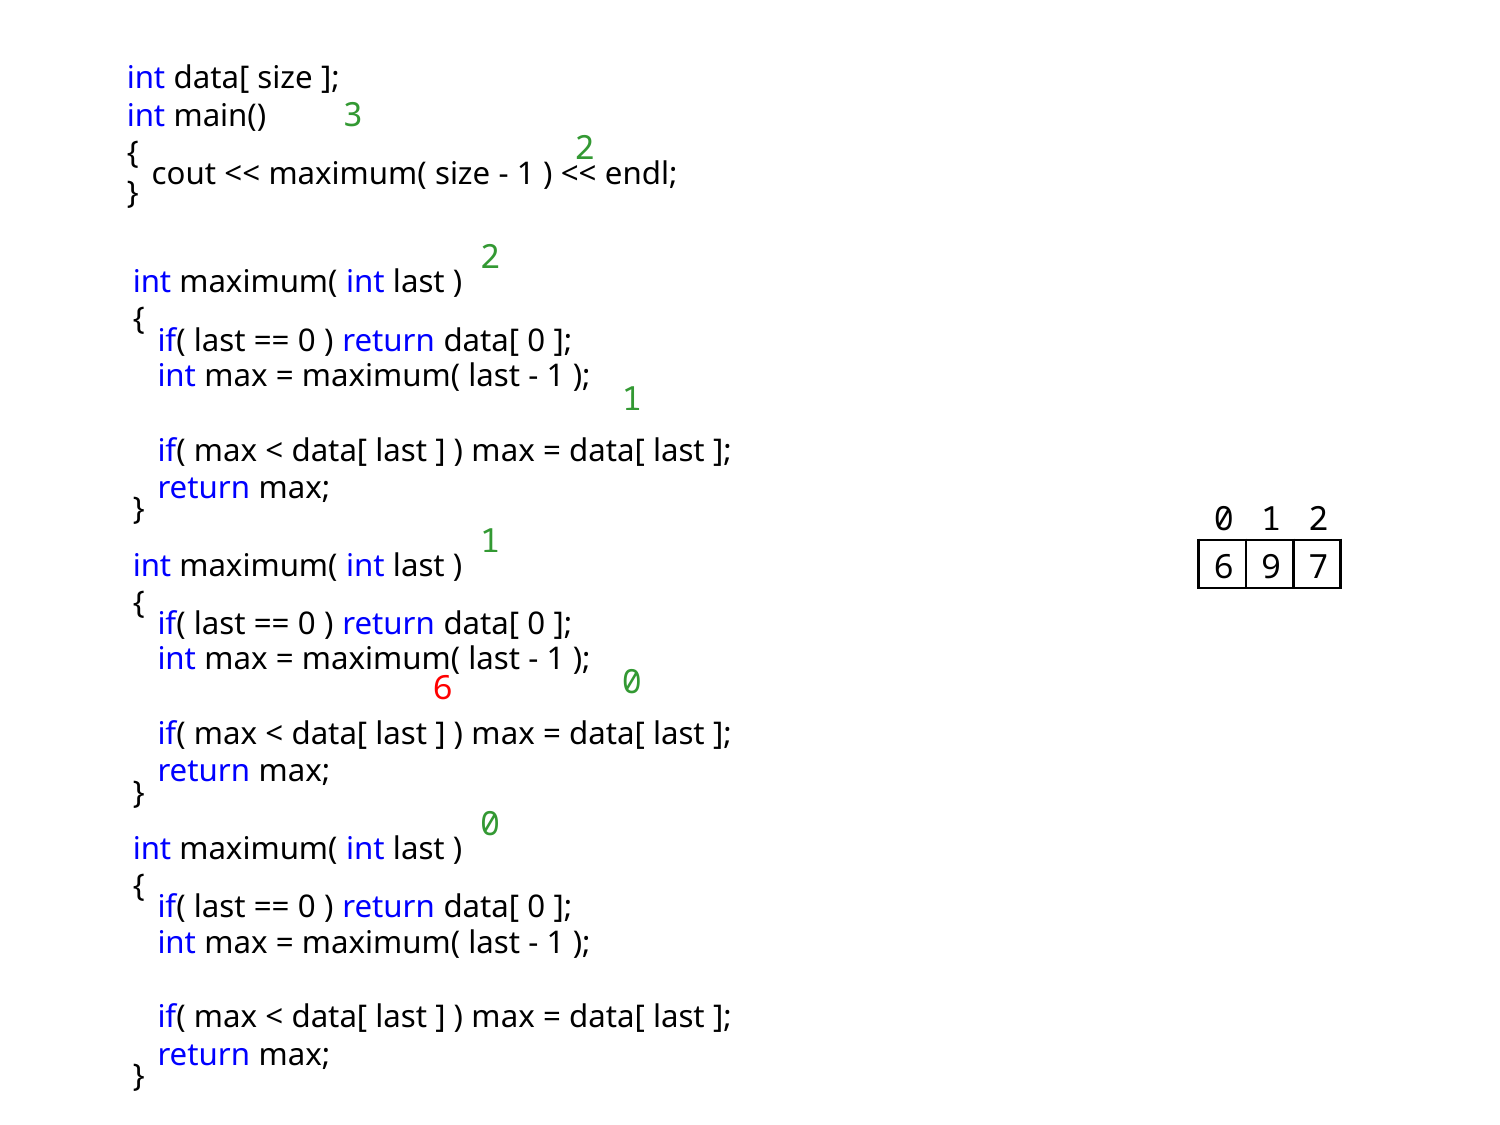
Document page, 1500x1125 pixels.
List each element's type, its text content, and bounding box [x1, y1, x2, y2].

text_box 0 [608, 656, 656, 705]
text_box 6 [419, 656, 467, 705]
table_header 0 [1199, 492, 1246, 539]
table_header 2 [1293, 492, 1341, 539]
text_box int maximum( int last ) { if( last == 0 ) return data[ 0 ]; int max = maximum( last - 1 ); if( max < data[ last ] ) max = data[ last ]; return max; } [112, 822, 1034, 1083]
text_box 2 [560, 113, 609, 161]
text_box 0 [466, 798, 514, 846]
text_box 1 [608, 373, 656, 421]
subtitle int data[ size ]; int main() { cout << maximum( size - 1 ) << endl; } [111, 42, 892, 209]
table_cell 7 [1295, 541, 1339, 587]
table_cell 9 [1247, 541, 1292, 587]
text_box int maximum( int last ) { if( last == 0 ) return data[ 0 ]; int max = maximum( last - 1 ); if( max < data[ last ] ) max = data[ last ]; return max; } [112, 255, 1034, 516]
text_box 1 [466, 515, 514, 563]
text_box int maximum( int last ) { if( last == 0 ) return data[ 0 ]; int max = maximum( last - 1 ); if( max < data[ last ] ) max = data[ last ]; return max; } [112, 538, 1034, 799]
text_box 2 [466, 231, 514, 279]
table_header 1 [1246, 492, 1293, 539]
table_cell 6 [1200, 541, 1245, 587]
text_box 3 [324, 90, 372, 138]
